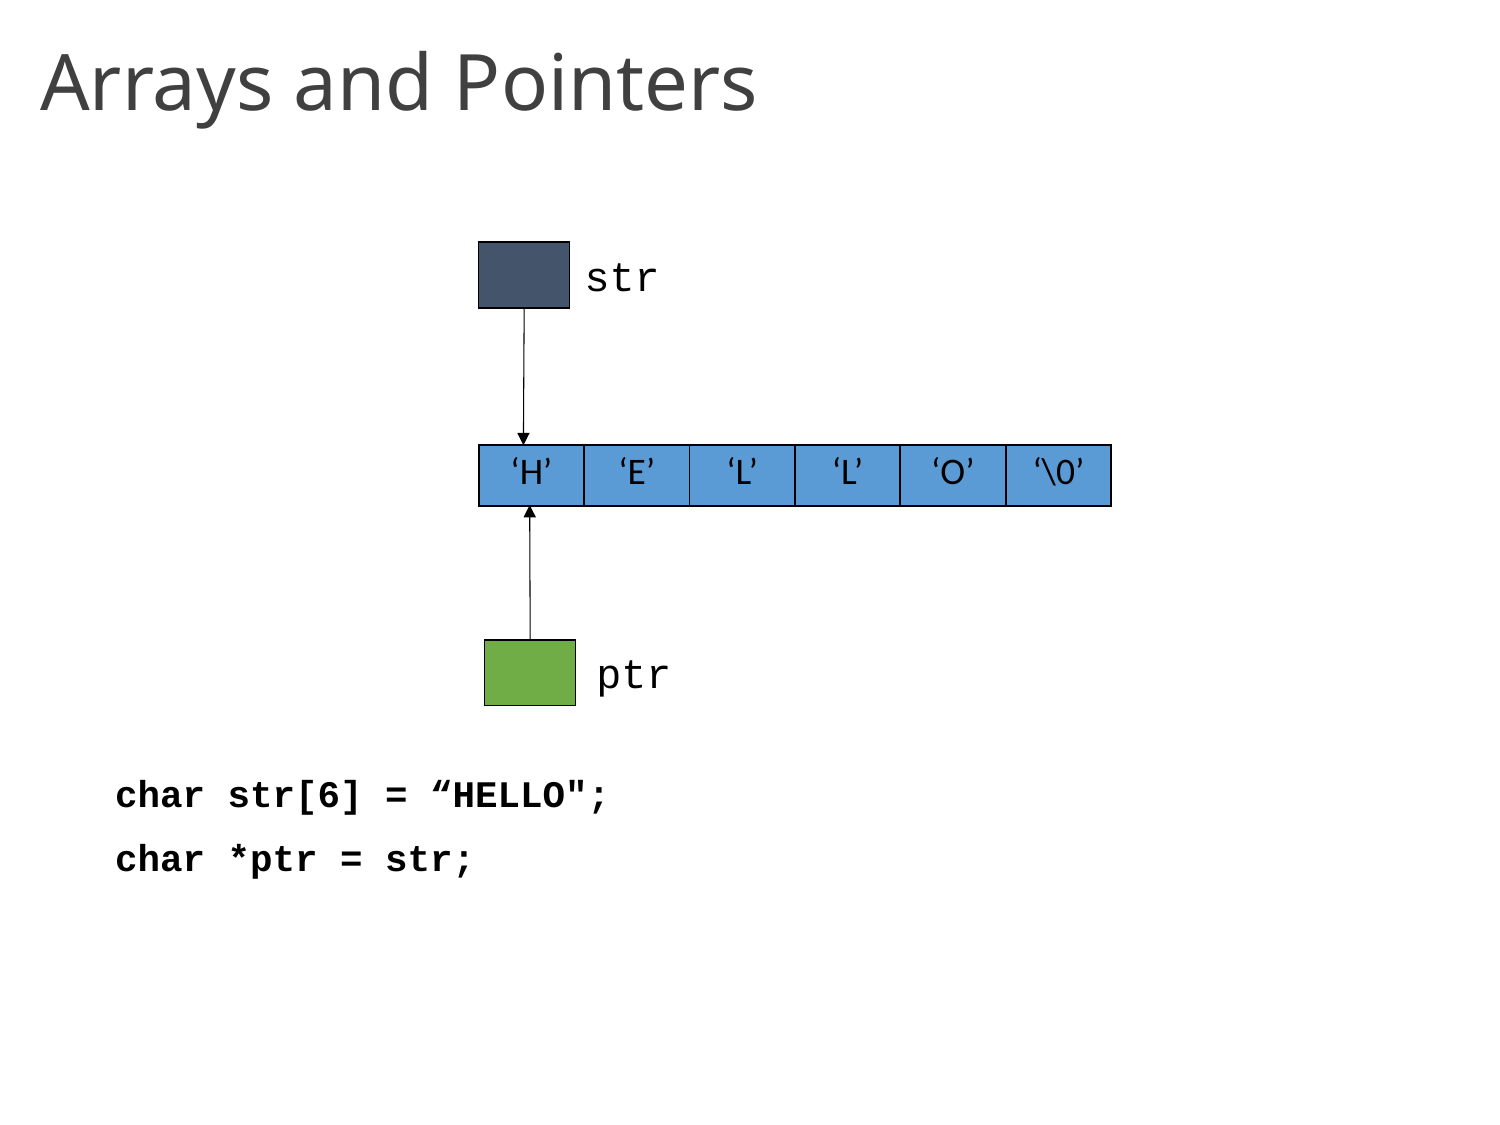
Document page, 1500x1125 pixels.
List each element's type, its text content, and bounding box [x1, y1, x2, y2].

text_box [484, 639, 576, 706]
text_box ptr [581, 639, 809, 705]
table_header ‘L’ [690, 446, 794, 505]
table_header ‘L’ [796, 446, 899, 505]
text_box char str[6] = “HELLO"; char *ptr = str; [100, 762, 960, 1010]
text_box str [570, 242, 797, 307]
text_box [478, 242, 570, 308]
table_header ‘E’ [585, 446, 689, 505]
table_header ‘\0’ [1007, 446, 1110, 505]
table_header ‘H’ [480, 446, 583, 505]
table_header ‘O’ [901, 446, 1005, 505]
title Arrays and Pointers [25, 26, 1469, 138]
